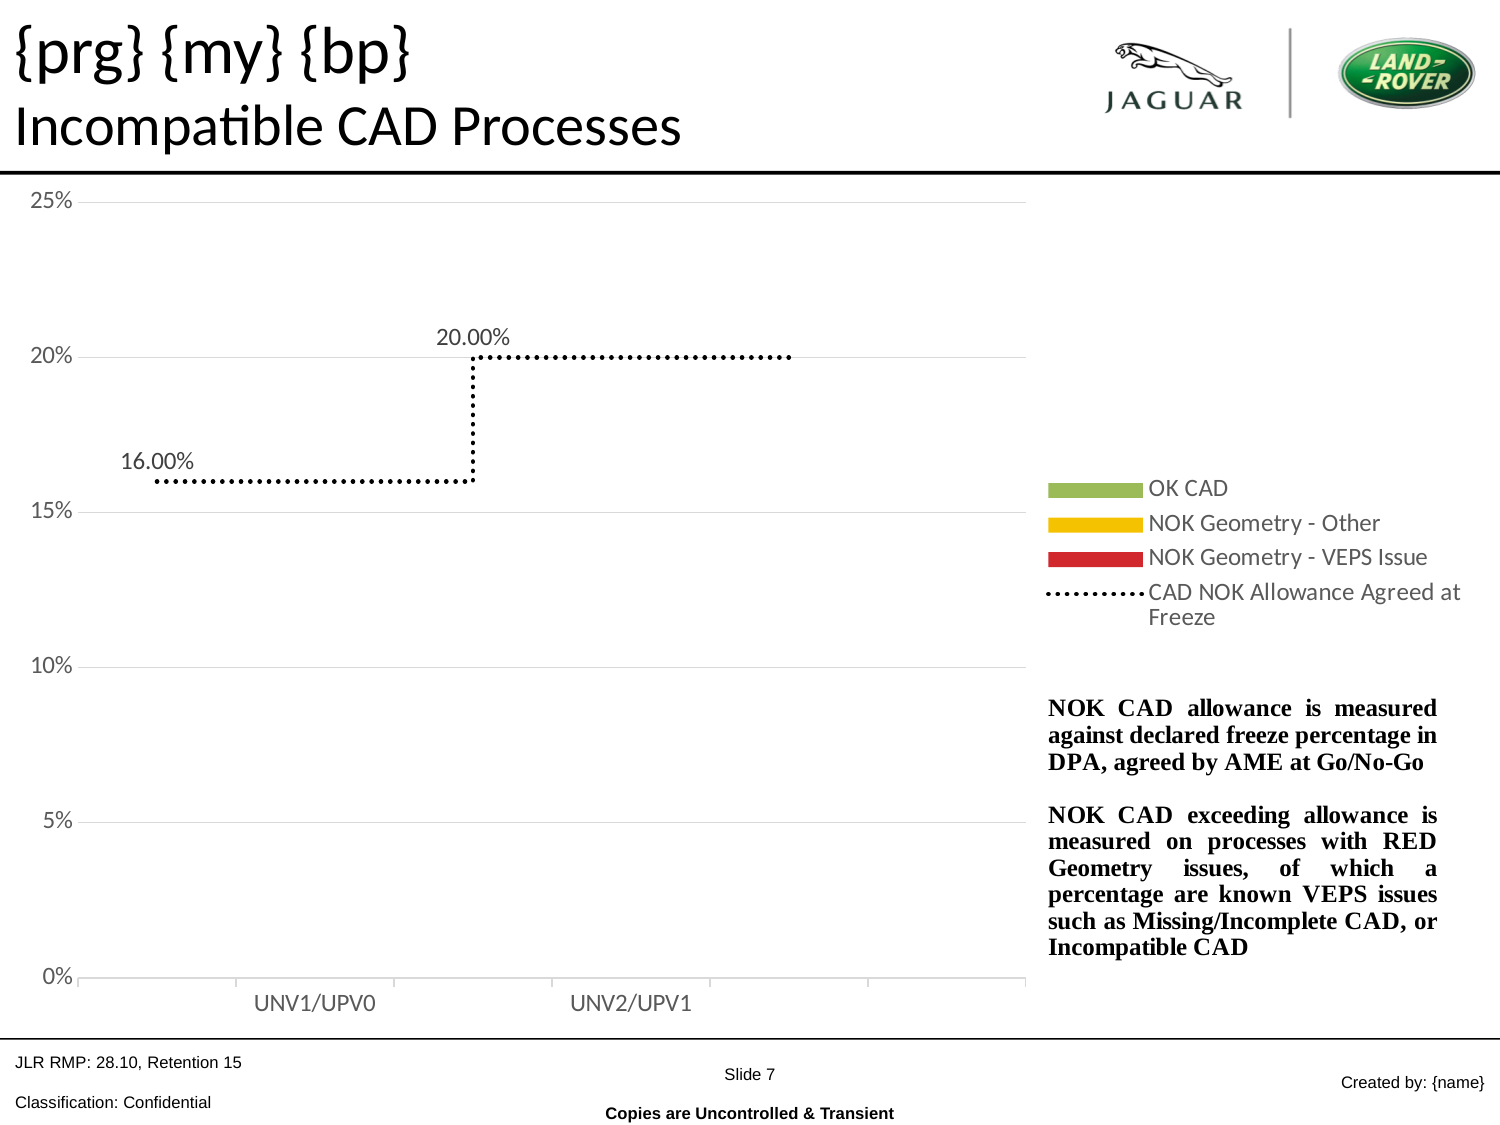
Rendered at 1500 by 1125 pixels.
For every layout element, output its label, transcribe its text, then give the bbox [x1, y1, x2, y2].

chart [0, 172, 1498, 1036]
text_box {prg} {my} {bp} Incompatible CAD Processes [0, 0, 1500, 165]
